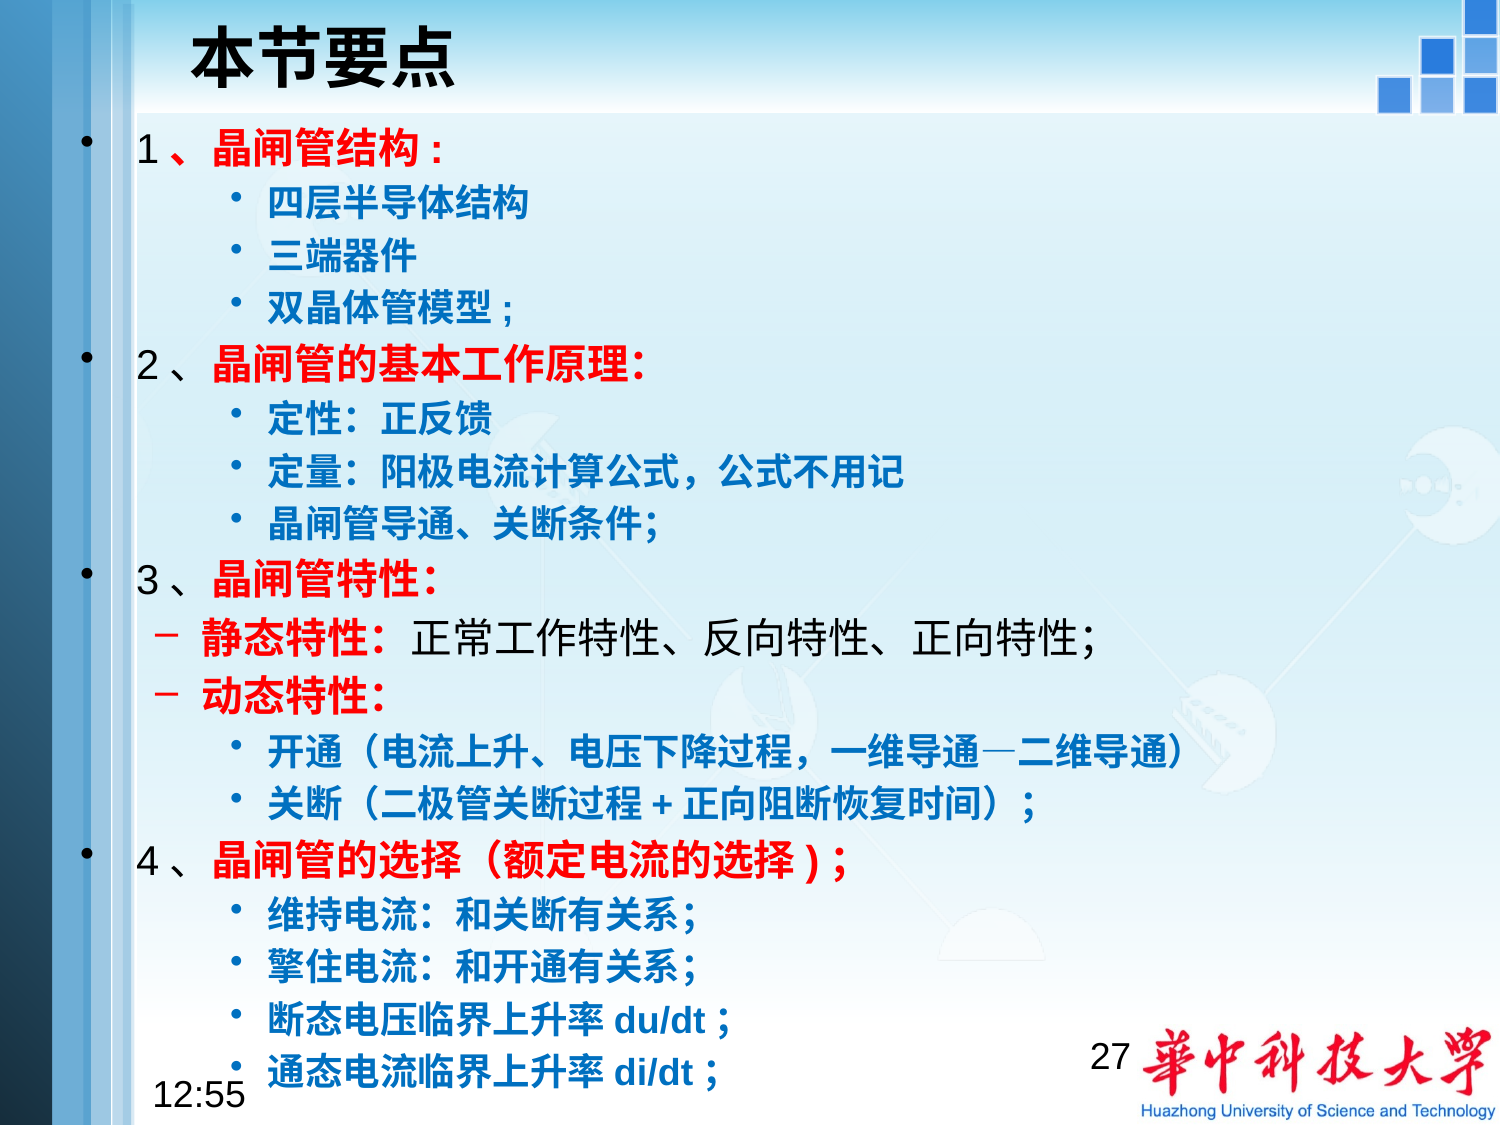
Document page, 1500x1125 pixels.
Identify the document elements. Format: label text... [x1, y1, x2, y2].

footer [512, 1024, 988, 1103]
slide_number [137, 1062, 288, 1100]
list 1、晶闸管结构: 四层半导体结构 三端器件 双晶体管模型; 2、晶闸管的基本工作原理： 定性：正反馈 定量：阳极电流计算公式，公式不用记 晶闸管导通、关断条件； 3、晶闸管特性： 静态特性：正常工作特性、反向特性、正向特性； 动态特性： 开通（电流上升、电压下降过程，一维导通—二维导通） 关断（二极管关断过程+正向阻断恢复时间）； 4、晶闸管的选择（额定电流的选择)； 维持电流：和关断有关系； 擎住电流：和开通有关系； 断态电压临界上升率du/dt； 通态电流临界上升率di/dt； [64, 114, 1500, 1125]
title 本节要点 [174, 24, 1175, 88]
slide_number 27 [1074, 1024, 1425, 1103]
